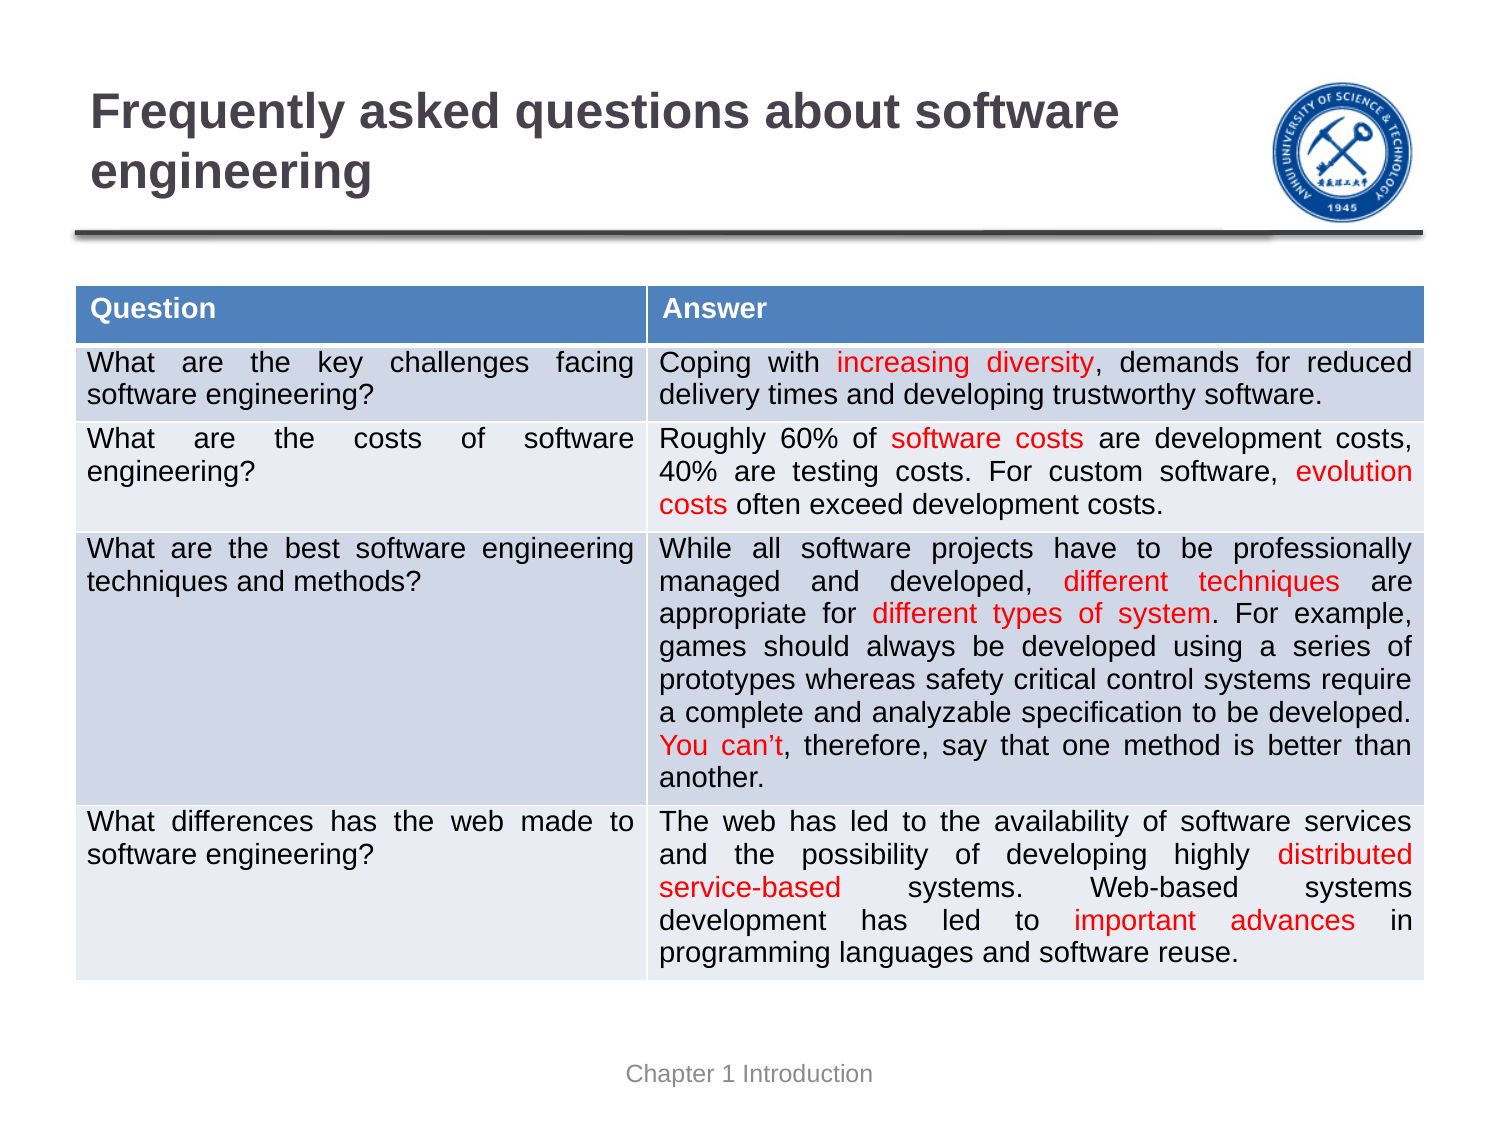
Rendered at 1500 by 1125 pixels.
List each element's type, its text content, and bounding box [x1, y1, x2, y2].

table_cell Roughly 60% of software costs are development costs, 40% are testing costs. For custom software, evolution costs often exceed development costs. [648, 423, 1424, 531]
title Frequently asked questions about software engineering [74, 44, 1272, 233]
table_cell What are the key challenges facing software engineering? [76, 348, 646, 421]
table_cell What are the costs of software engineering? [76, 423, 646, 531]
table_cell The web has led to the availability of software services and the possibility of developing highly distributed service-based systems. Web-based systems development has led to important advances in programming languages and software reuse. [648, 806, 1424, 980]
footer Chapter 1 Introduction [512, 1042, 988, 1103]
table_header Question [76, 286, 646, 343]
picture [1223, 34, 1430, 230]
table_cell What differences has the web made to software engineering? [76, 806, 646, 980]
table_cell What are the best software engineering techniques and methods? [76, 533, 646, 805]
table_header Answer [648, 286, 1424, 343]
table_cell While all software projects have to be professionally managed and developed, different techniques are appropriate for different types of system. For example, games should always be developed using a series of prototypes whereas safety critical control systems require a complete and analyzable specification to be developed. You can’t, therefore, say that one method is better than another. [648, 533, 1424, 805]
table_cell Coping with increasing diversity, demands for reduced delivery times and developing trustworthy software. [648, 348, 1424, 421]
